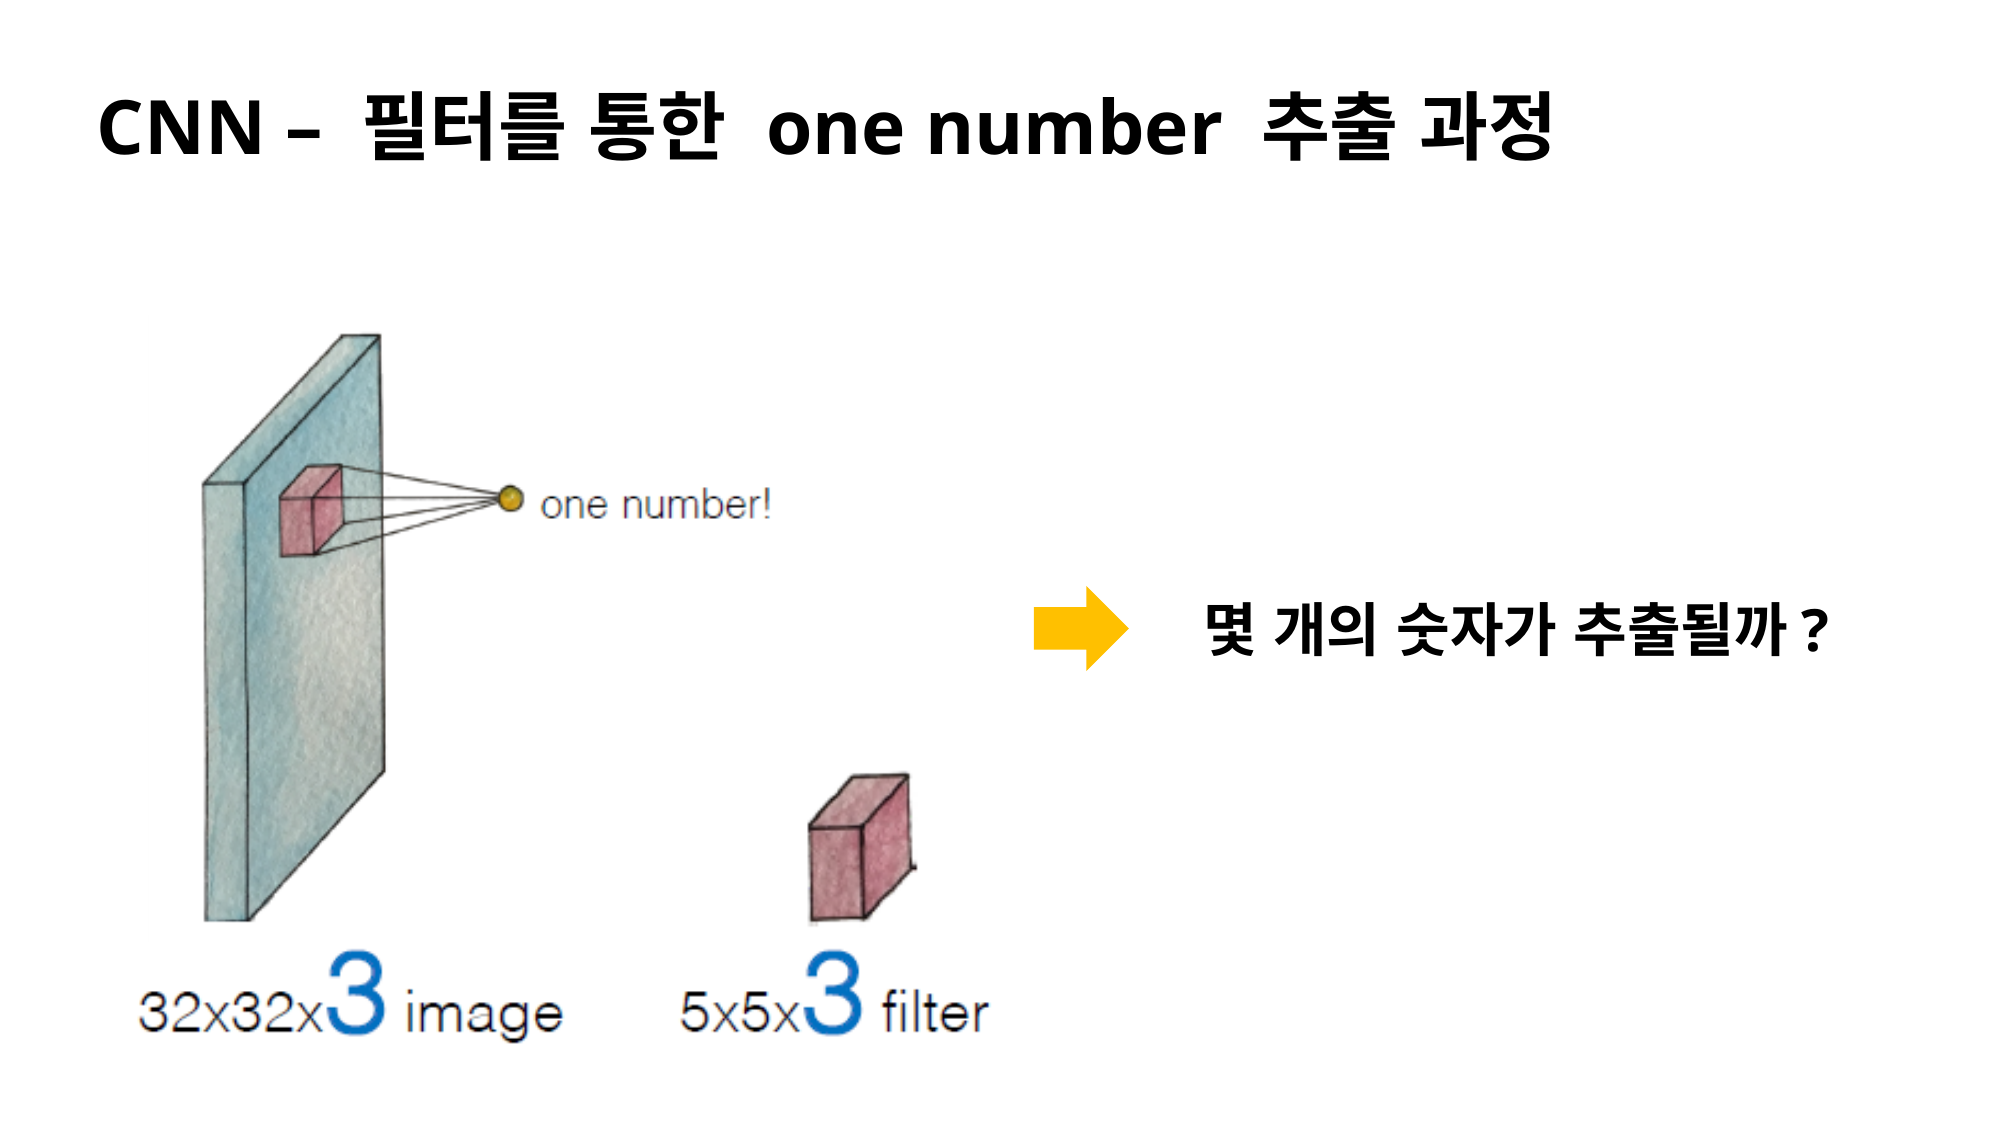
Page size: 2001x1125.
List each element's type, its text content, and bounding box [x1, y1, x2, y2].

text_box [1032, 583, 1131, 674]
title CNN – 필터를 통한 one number 추출 과정 [81, 55, 1931, 179]
text_box 몇 개의 숫자가 추출될까? [1189, 585, 1892, 671]
picture [123, 315, 1000, 1068]
